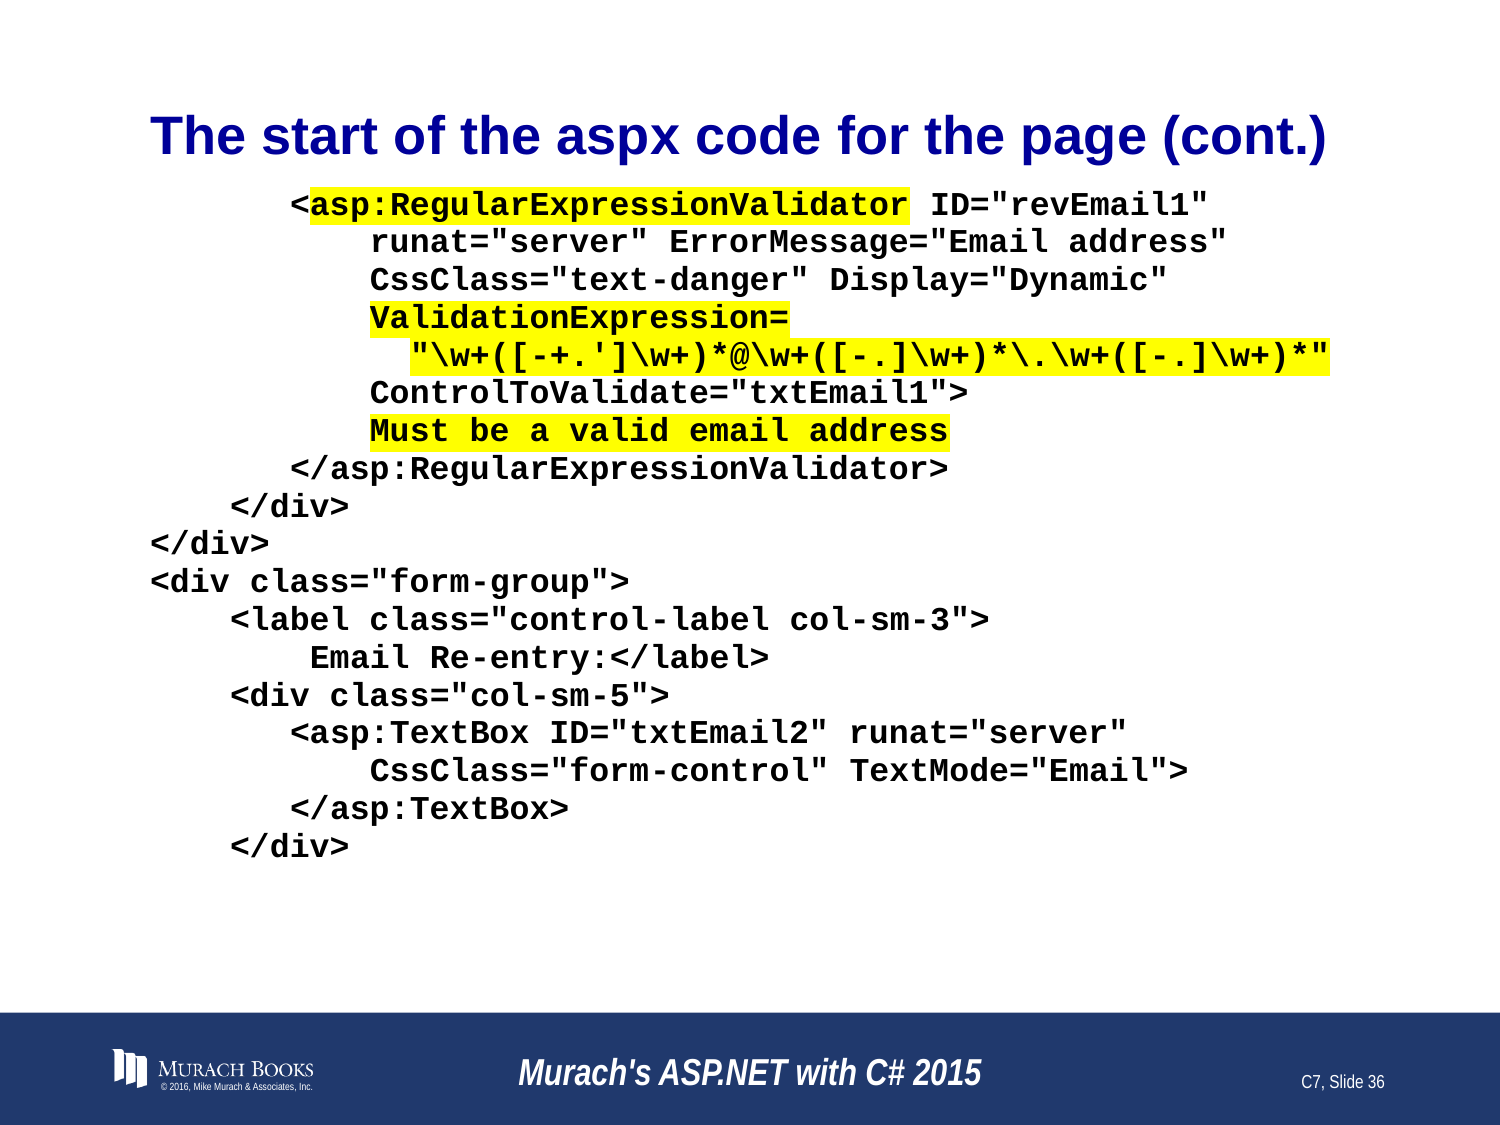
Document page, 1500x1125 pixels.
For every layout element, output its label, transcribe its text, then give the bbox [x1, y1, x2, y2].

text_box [149, 187, 1348, 868]
slide_number C7, Slide 36 [1087, 1025, 1400, 1100]
title The start of the aspx code for the page (cont.) [150, 99, 1350, 166]
slide_number Murach's ASP.NET with C# 2015 [463, 1025, 1050, 1100]
footer © 2016, Mike Murach & Associates, Inc. [12, 1025, 463, 1100]
